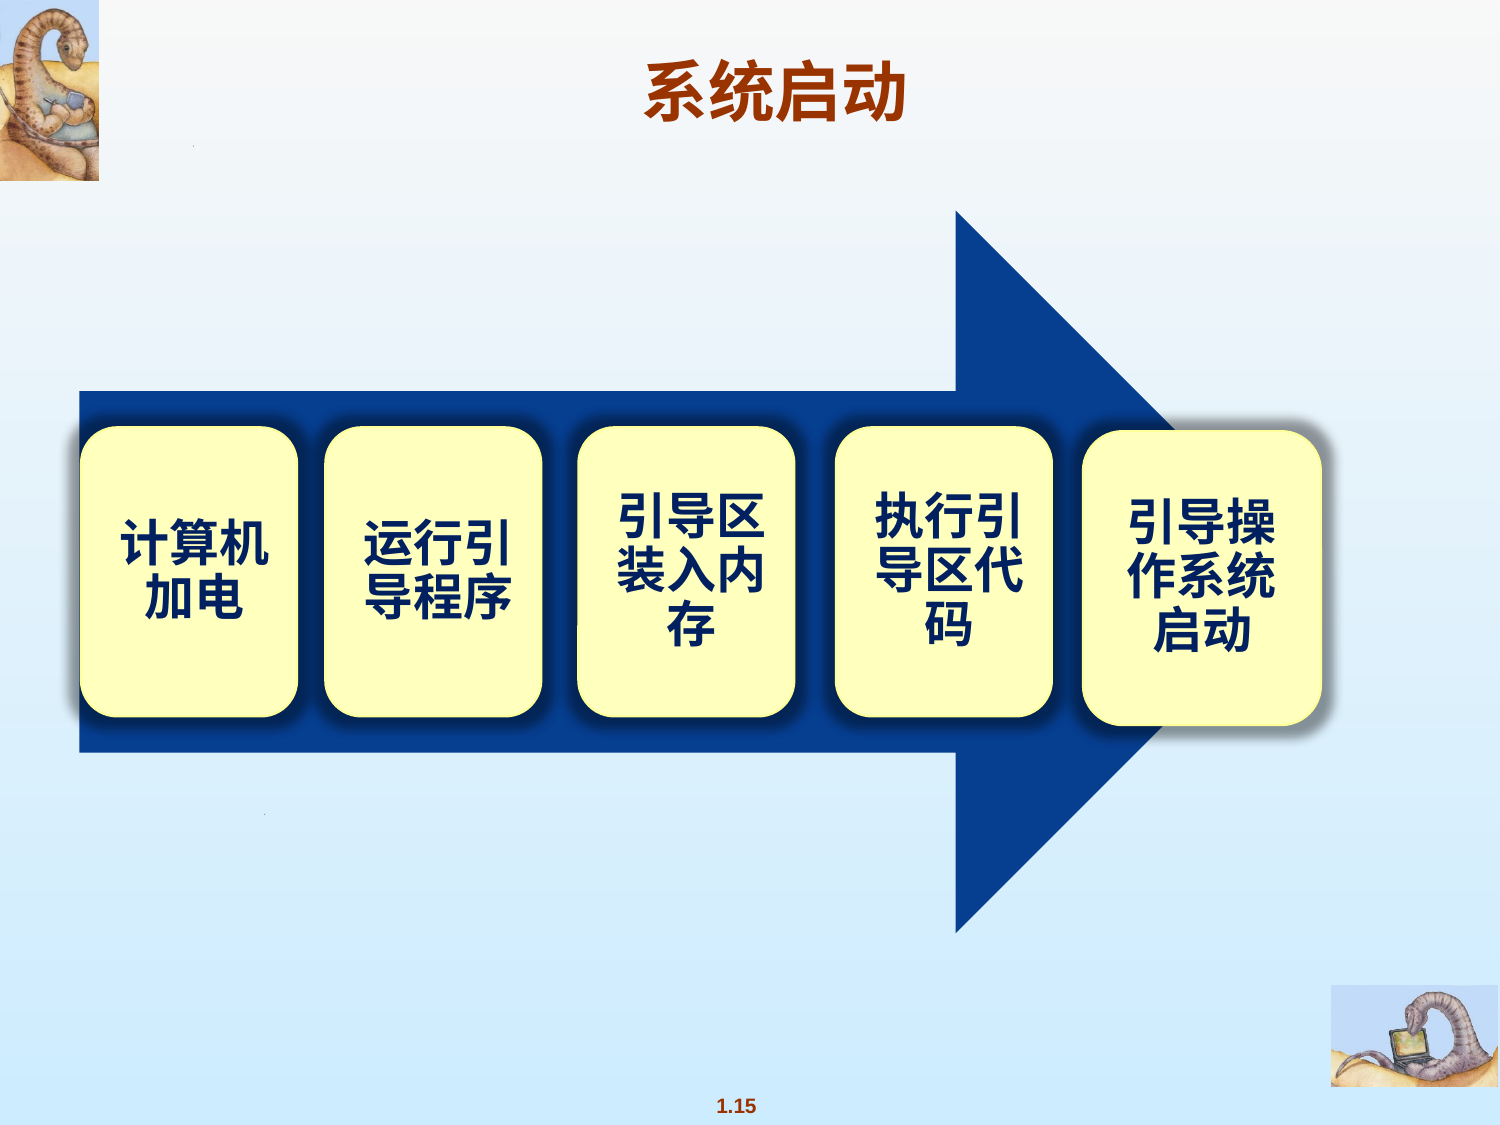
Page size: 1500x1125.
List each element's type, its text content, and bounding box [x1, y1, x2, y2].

picture [0, 0, 99, 181]
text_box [1082, 431, 1321, 726]
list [70, 210, 1318, 934]
title 系统启动 [112, 37, 1438, 138]
picture [1331, 985, 1498, 1087]
